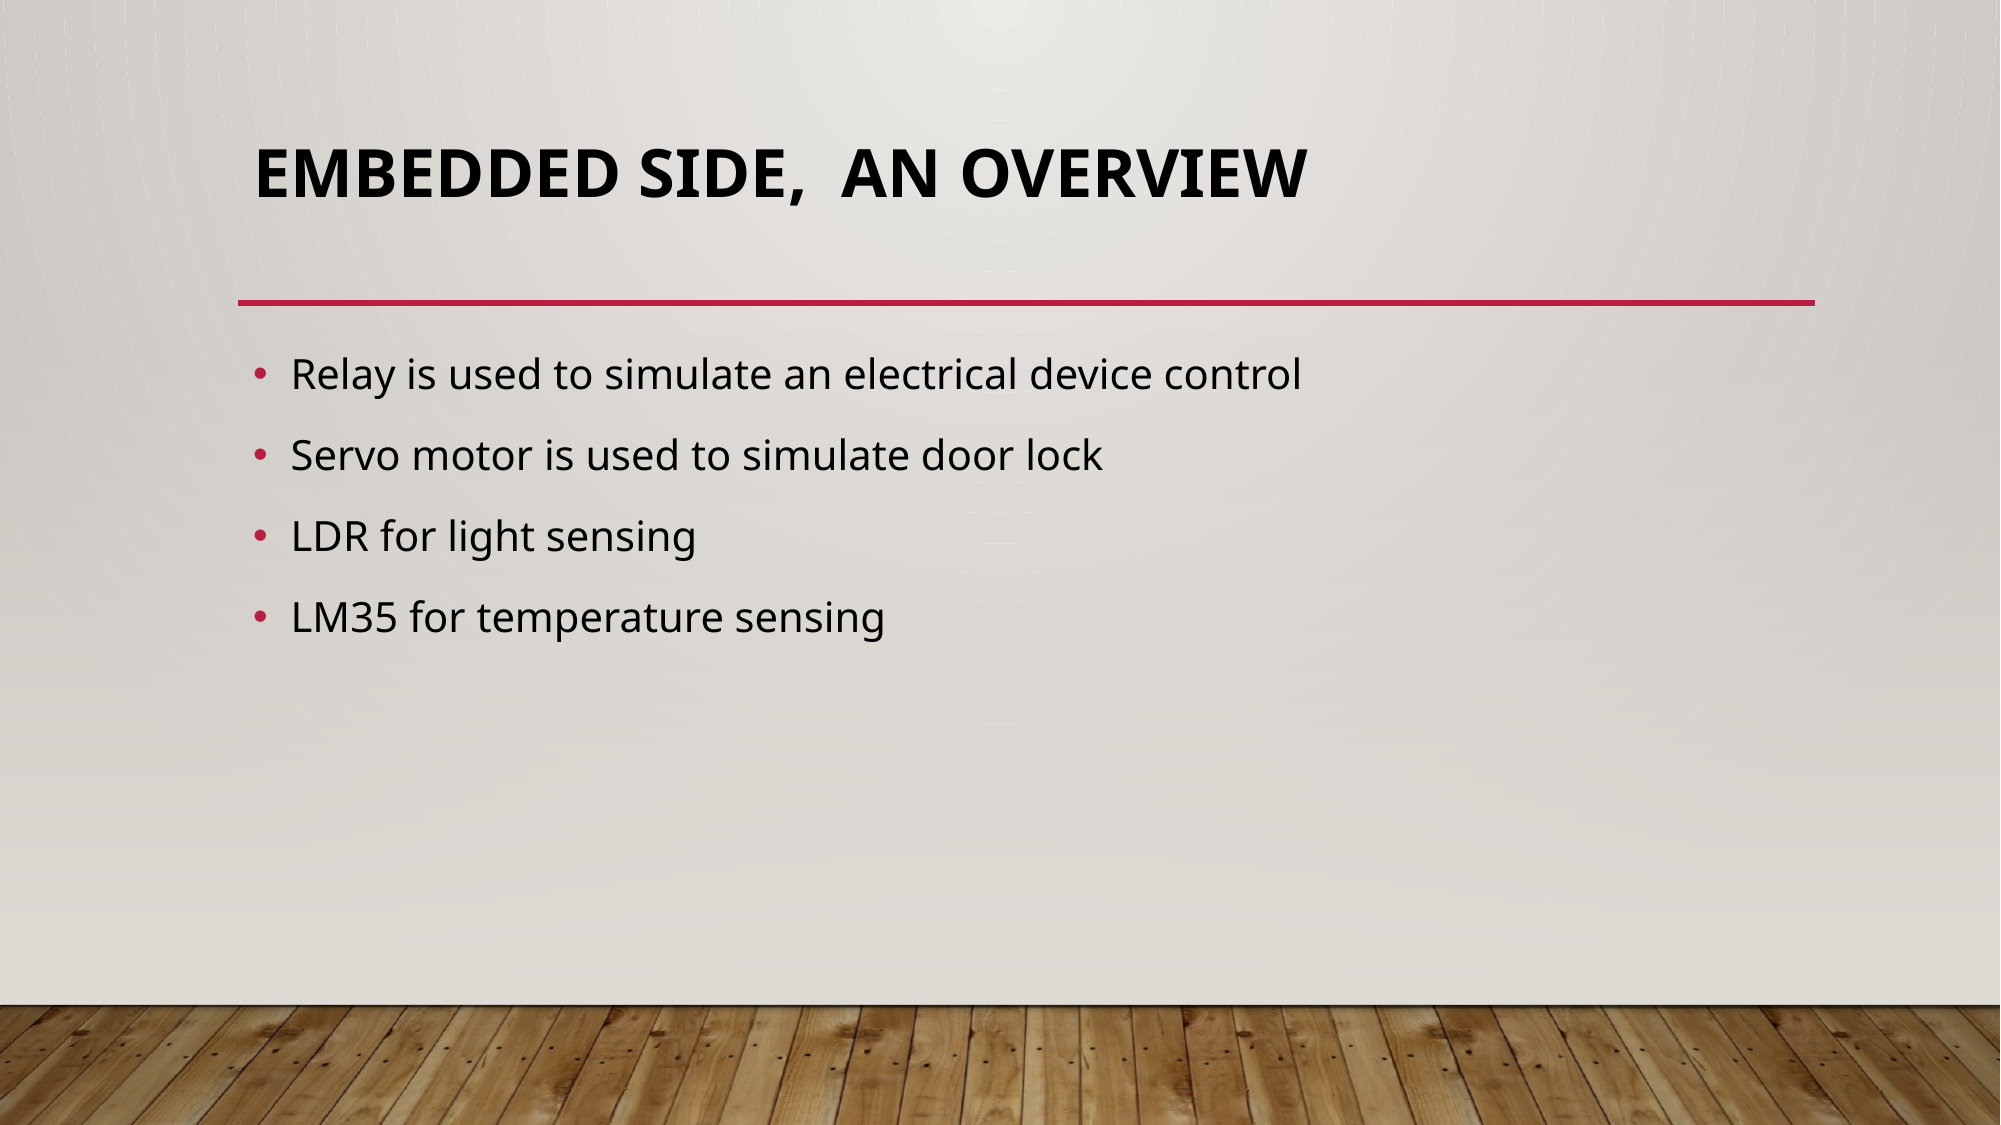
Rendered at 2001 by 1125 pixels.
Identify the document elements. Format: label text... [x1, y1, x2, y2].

picture [0, 1005, 2000, 1125]
title Embedded side, an overview [238, 131, 1814, 305]
list Relay is used to simulate an electrical device control Servo motor is used to simulate door lock LDR for light sensing LM35 for temperature sensing [238, 330, 1814, 897]
